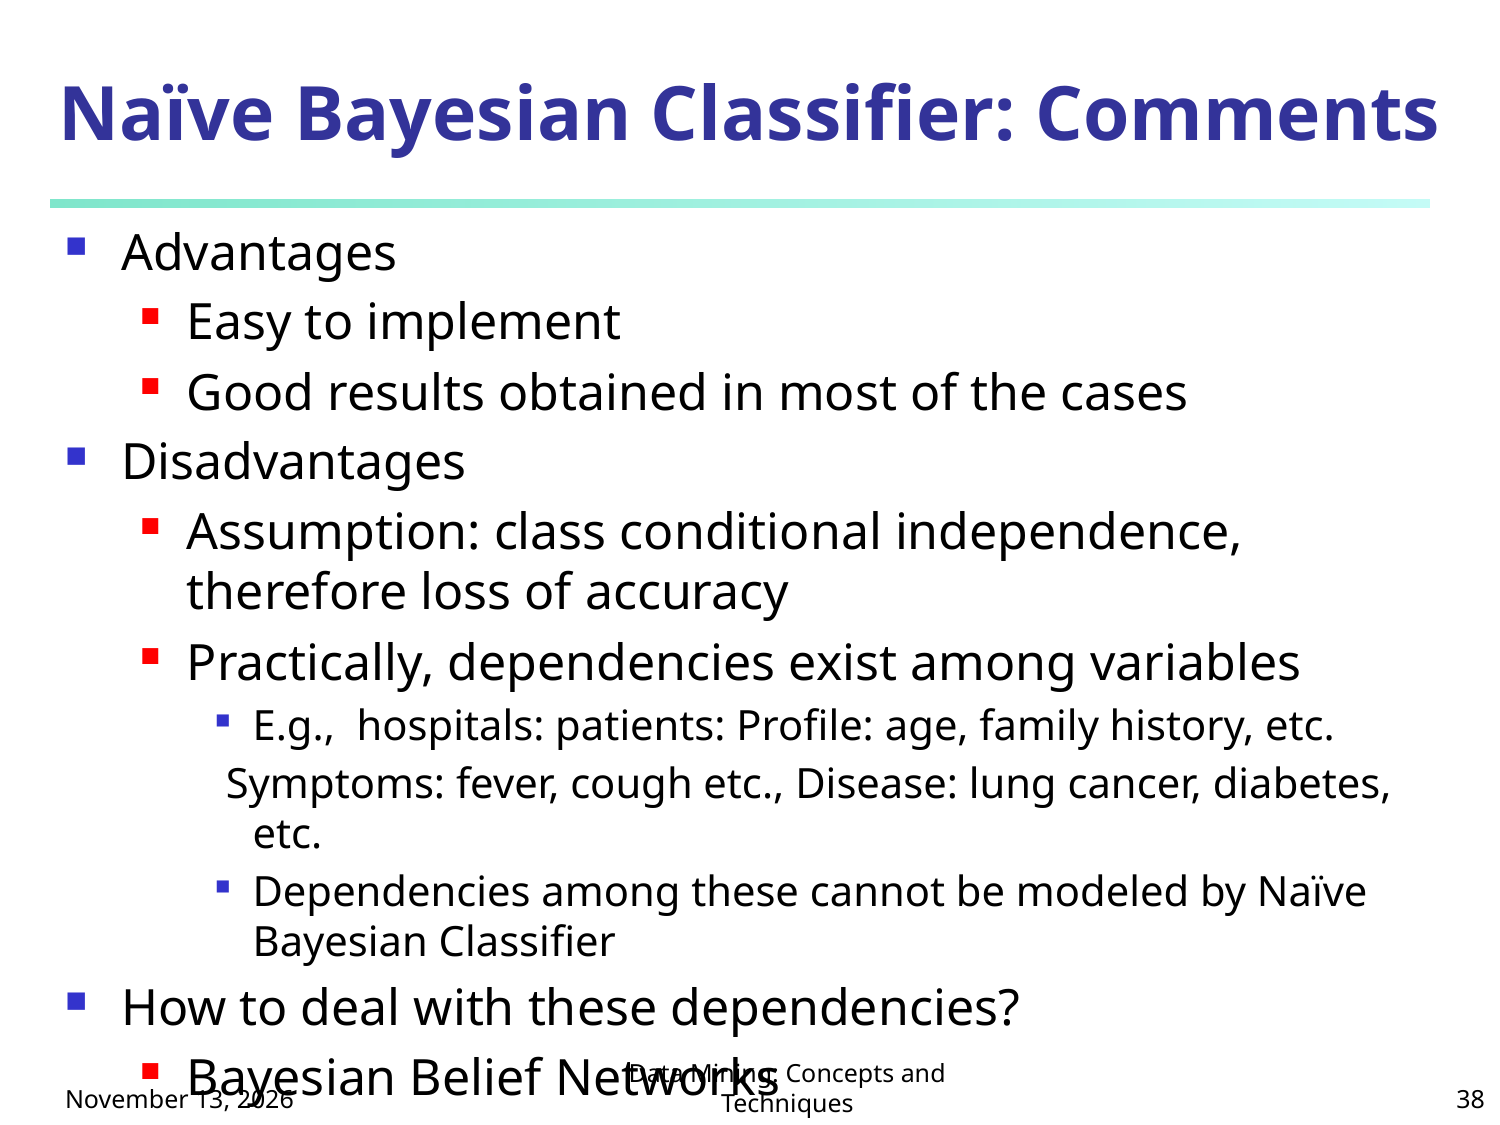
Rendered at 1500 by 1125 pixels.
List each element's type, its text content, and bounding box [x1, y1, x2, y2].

list Advantages Easy to implement Good results obtained in most of the cases Disadvantages Assumption: class conditional independence, therefore loss of accuracy Practically, dependencies exist among variables E.g., hospitals: patients: Profile: age, family history, etc. Symptoms: fever, cough etc., Disease: lung cancer, diabetes, etc. Dependencies among these cannot be modeled by Naïve Bayesian Classifier How to deal with these dependencies? Bayesian Belief Networks [49, 212, 1463, 1051]
footer Data Mining: Concepts and Techniques [549, 1062, 1026, 1125]
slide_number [49, 1062, 363, 1125]
title Naïve Bayesian Classifier: Comments [0, 62, 1500, 163]
slide_number 38 [1187, 1062, 1500, 1125]
